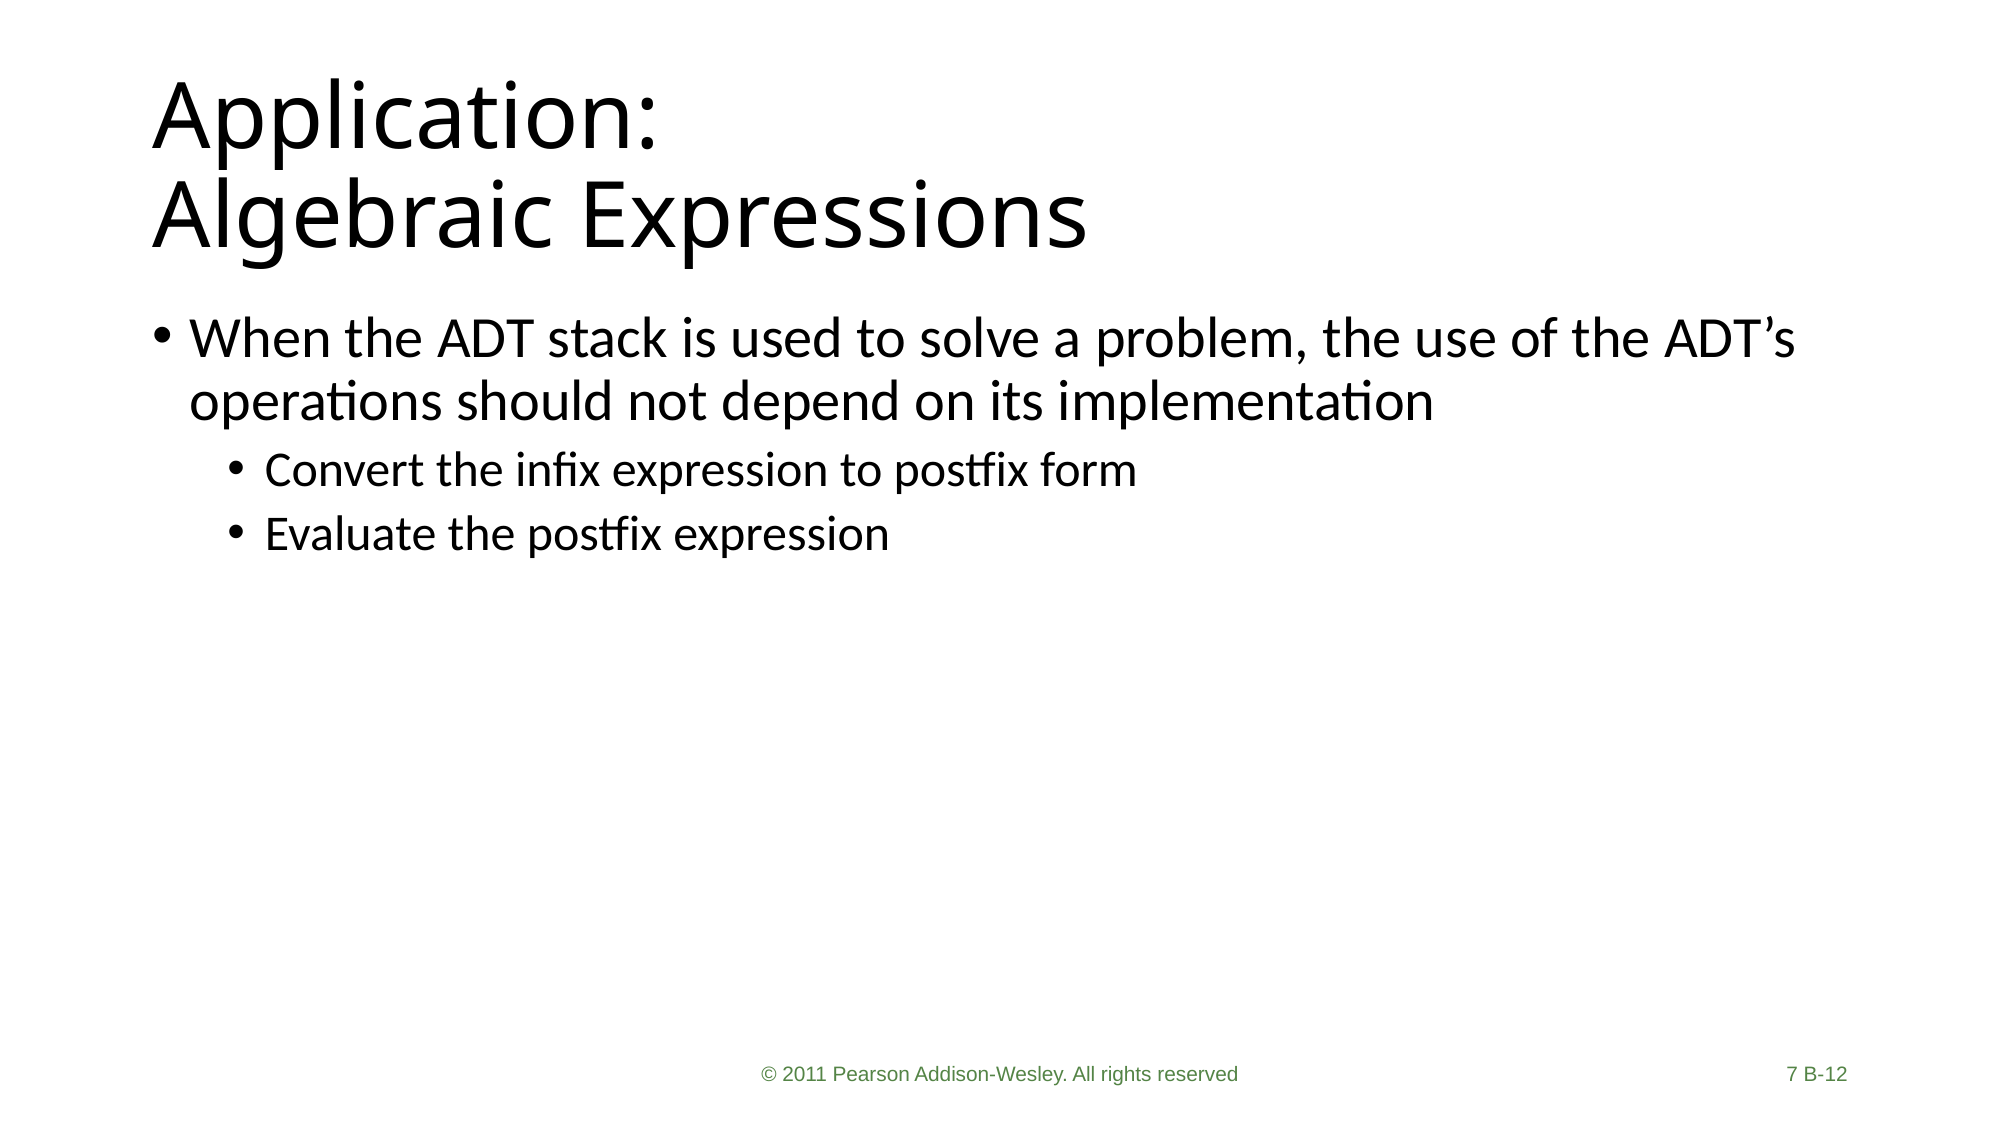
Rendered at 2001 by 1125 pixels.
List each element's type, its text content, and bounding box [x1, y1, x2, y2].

slide_number 7 B-12 [1412, 1042, 1863, 1103]
title Application: Algebraic Expressions [137, 59, 1863, 278]
footer © 2011 Pearson Addison-Wesley. All rights reserved [662, 1042, 1338, 1103]
list When the ADT stack is used to solve a problem, the use of the ADT’s operations should not depend on its implementation Convert the infix expression to postfix form Evaluate the postfix expression [137, 299, 1863, 1014]
